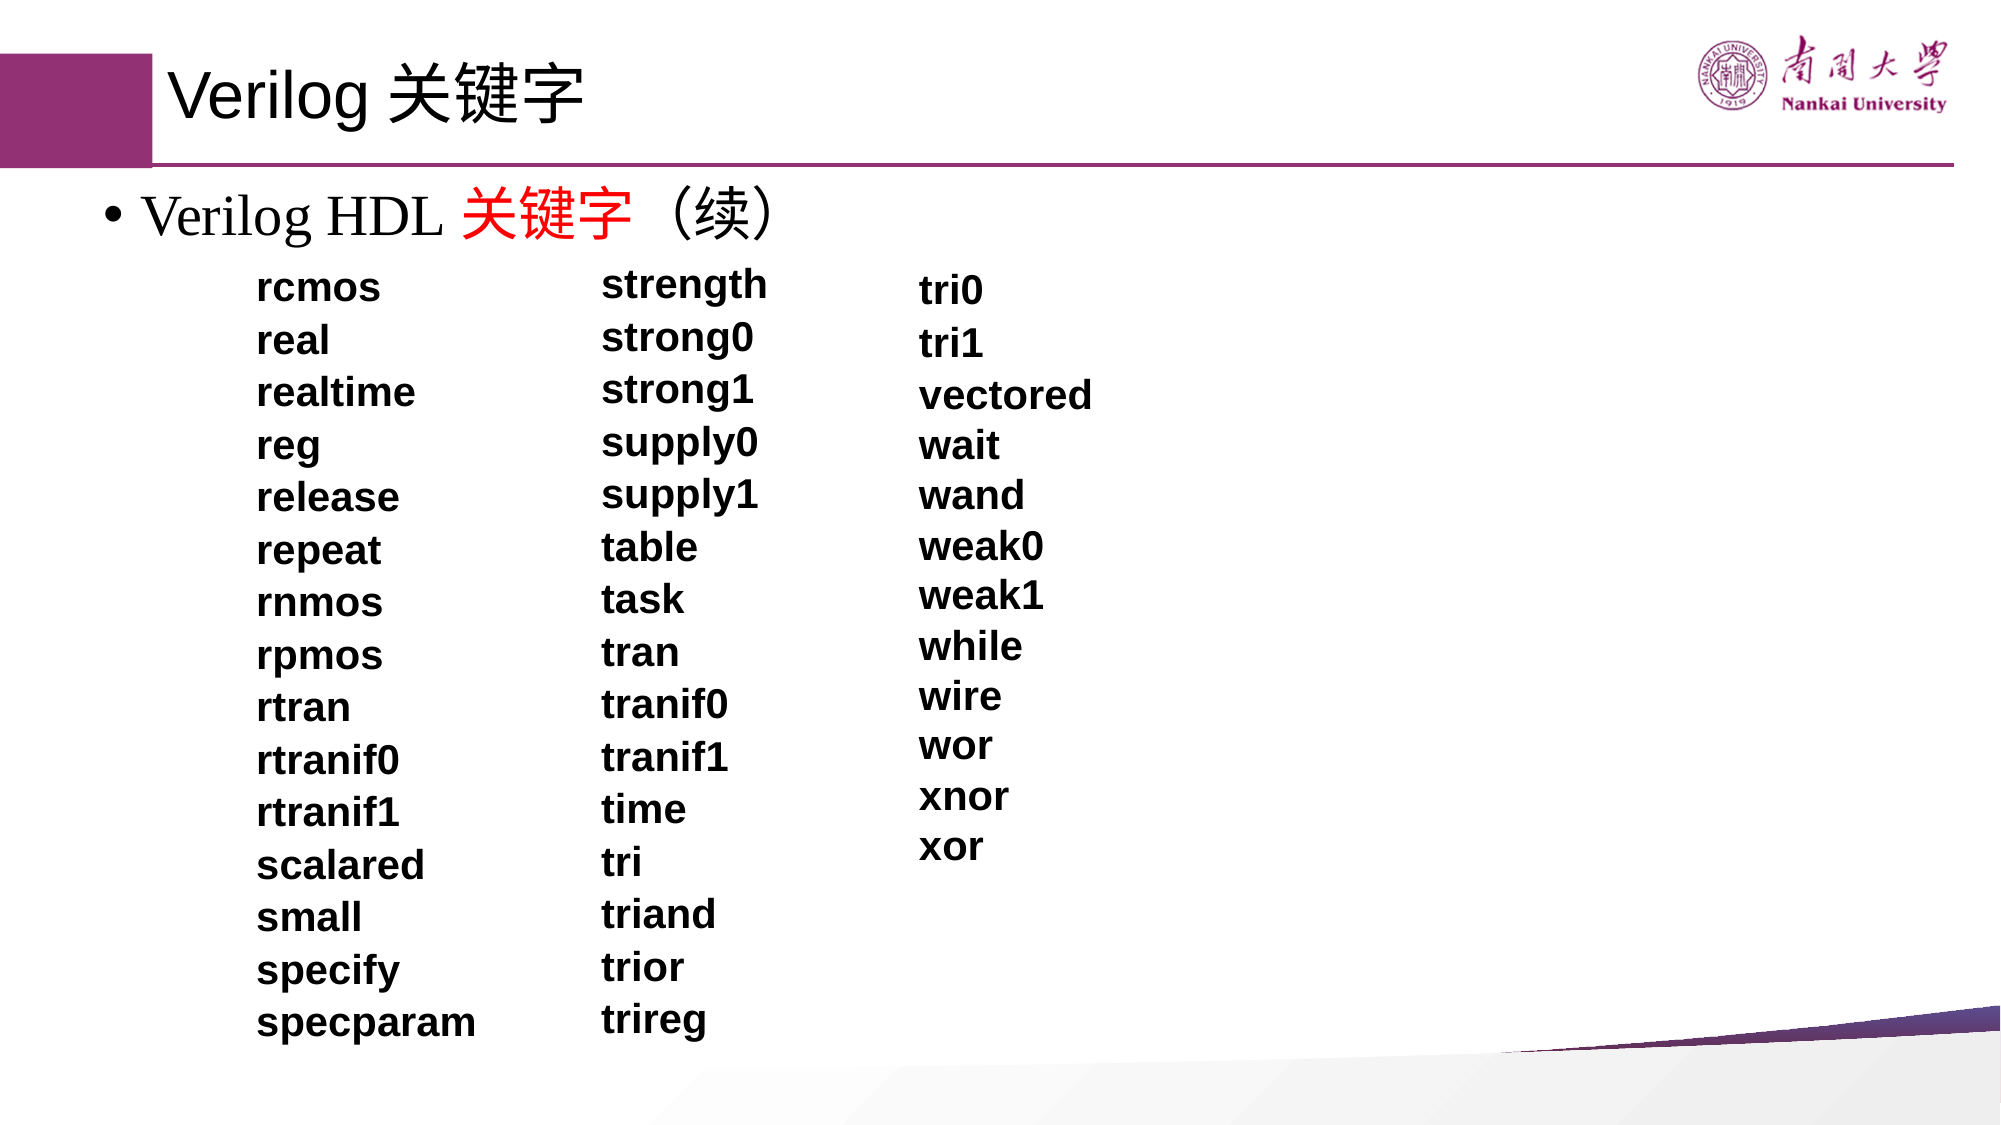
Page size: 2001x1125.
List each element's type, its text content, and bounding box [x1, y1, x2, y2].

text_box Verilog HDL关键字（续） [88, 178, 1388, 953]
text_box strength strong0 strong1 supply0 supply1 table task tran tranif0 tranif1 time tri triand trior trireg [586, 246, 789, 1050]
picture [1691, 28, 1954, 119]
title Verilog关键字 [152, 53, 1863, 179]
text_box rcmos real realtime reg release repeat rnmos rpmos rtran rtranif0 rtranif1 scalared small specify specparam [241, 250, 516, 1053]
text_box tri0 tri1 vectored wait wand weak0 weak1 while wire wor xnor xor [904, 253, 1114, 876]
